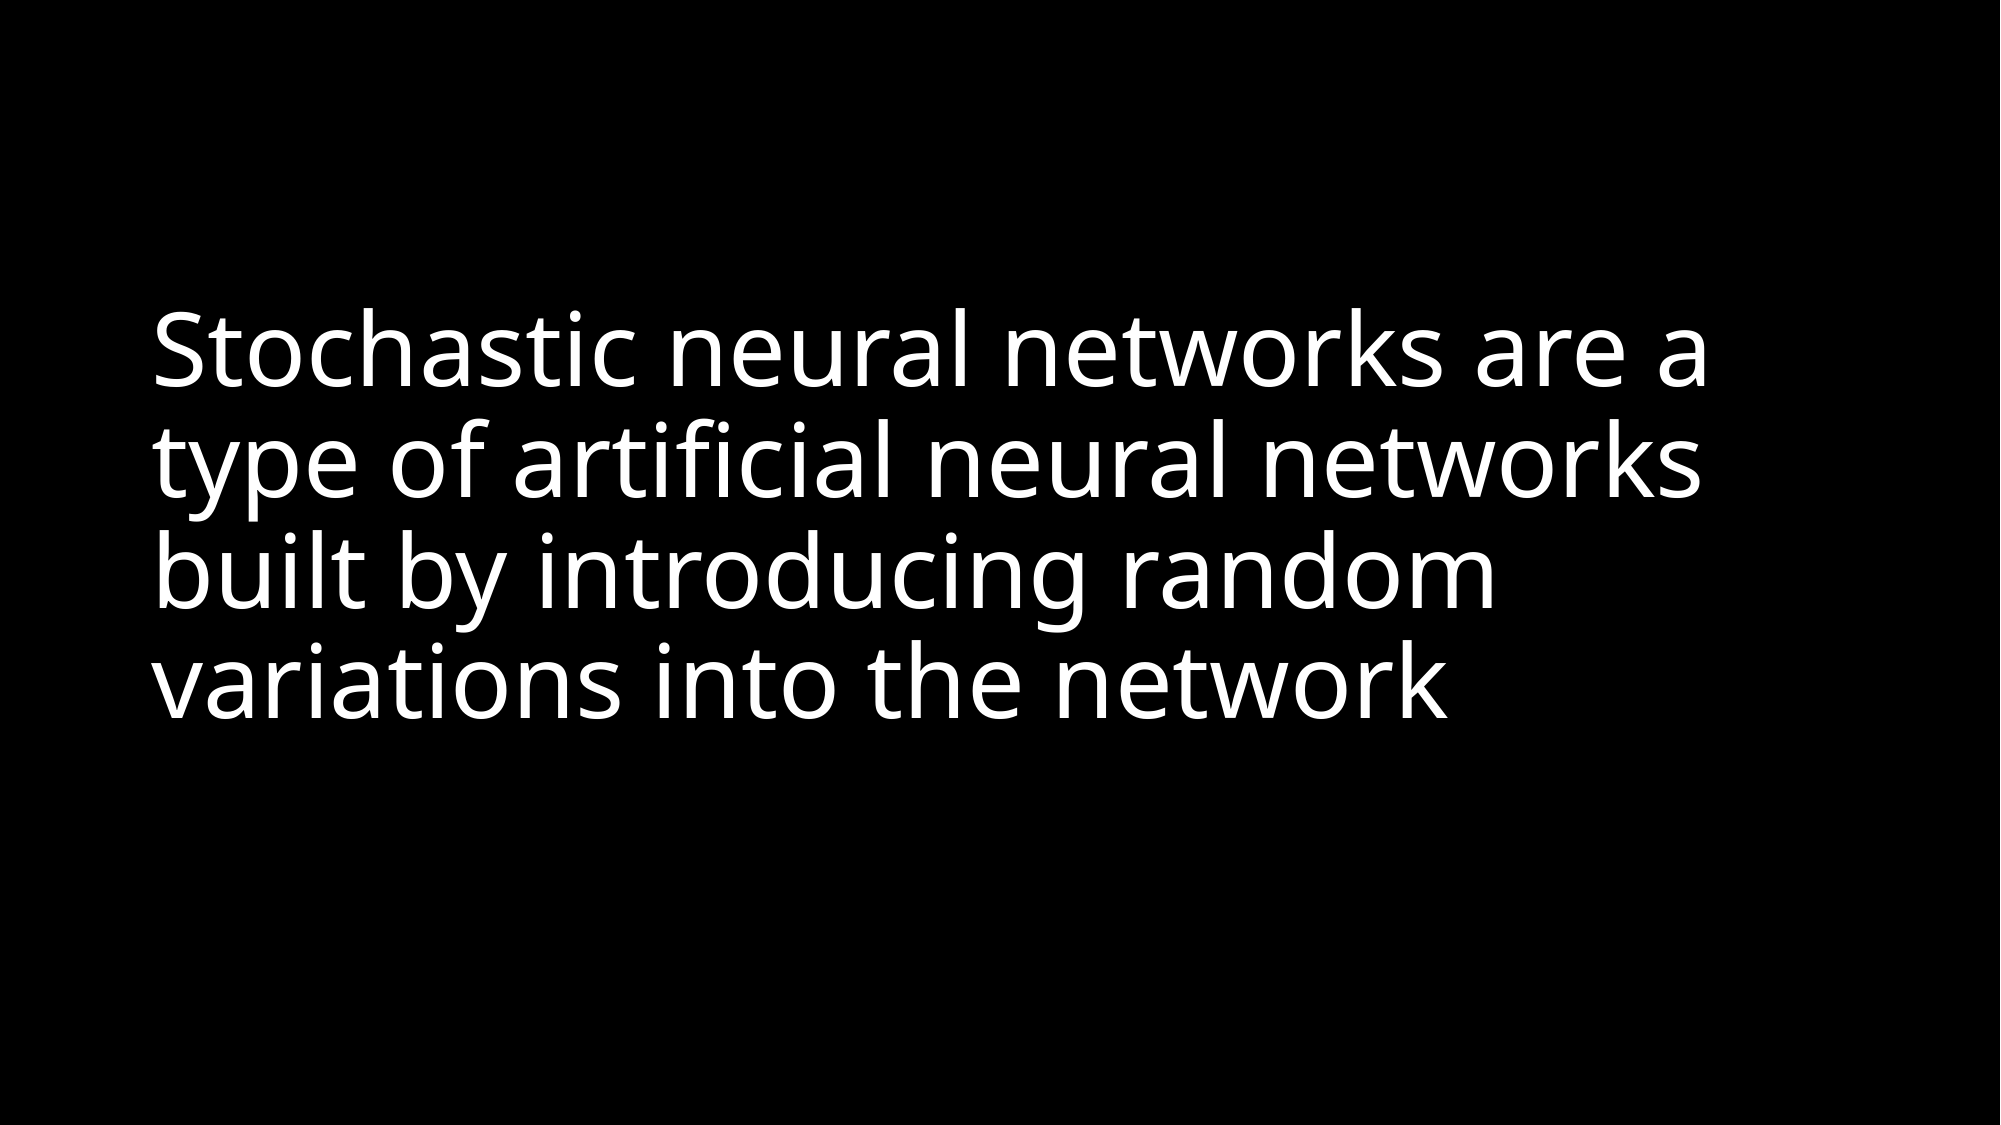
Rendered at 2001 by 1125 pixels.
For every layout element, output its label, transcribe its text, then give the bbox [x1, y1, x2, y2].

title Stochastic neural networks are a type of artificial neural networks built by introducing random variations into the network [136, 280, 1862, 749]
